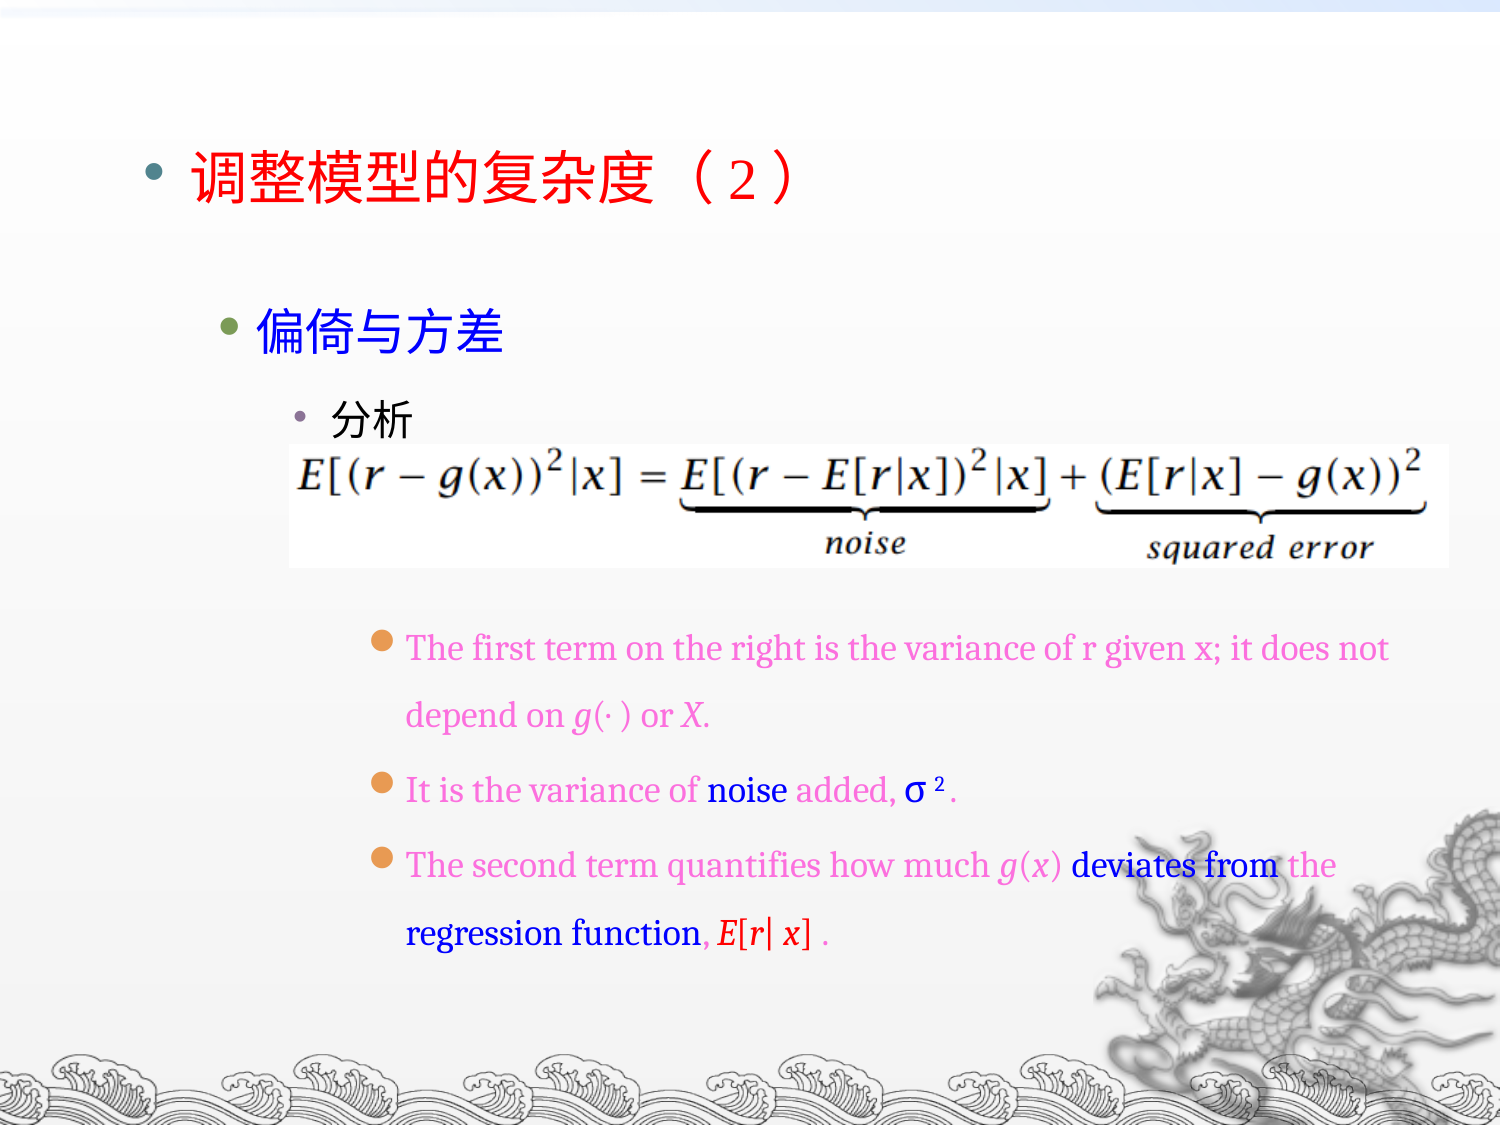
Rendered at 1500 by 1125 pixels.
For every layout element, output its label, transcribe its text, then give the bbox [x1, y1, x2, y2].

list 调整模型的复杂度（2） 偏倚与方差 分析 The first term on the right is the variance of r given x; it does not depend on g(· ) or X. It is the variance of noise added, σ 2 . The second term quantifies how much g(x) deviates from the regression function, E[r| x] . [52, 101, 1460, 1048]
picture [288, 443, 1449, 569]
